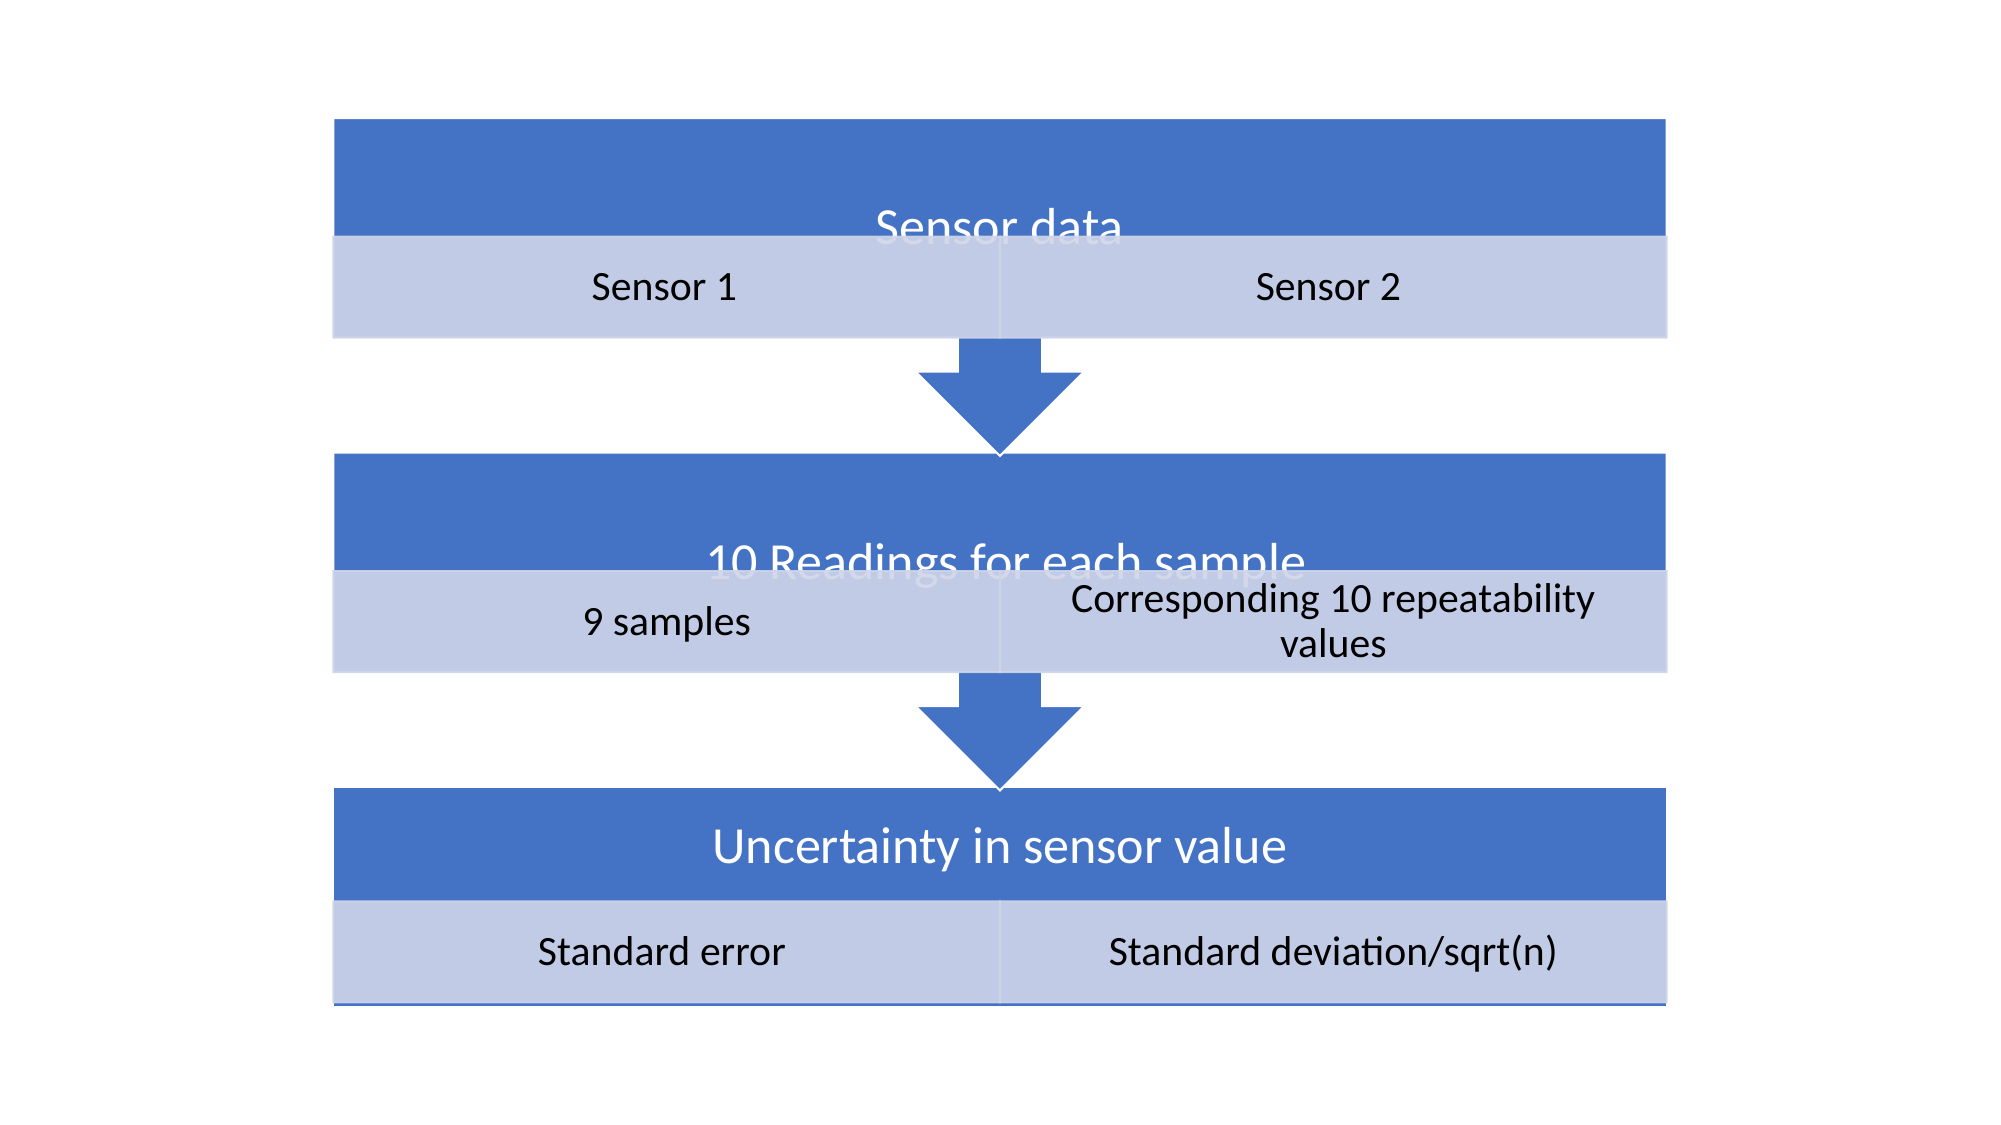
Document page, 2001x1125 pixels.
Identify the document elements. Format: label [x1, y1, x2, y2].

text_box [333, 117, 1667, 1007]
